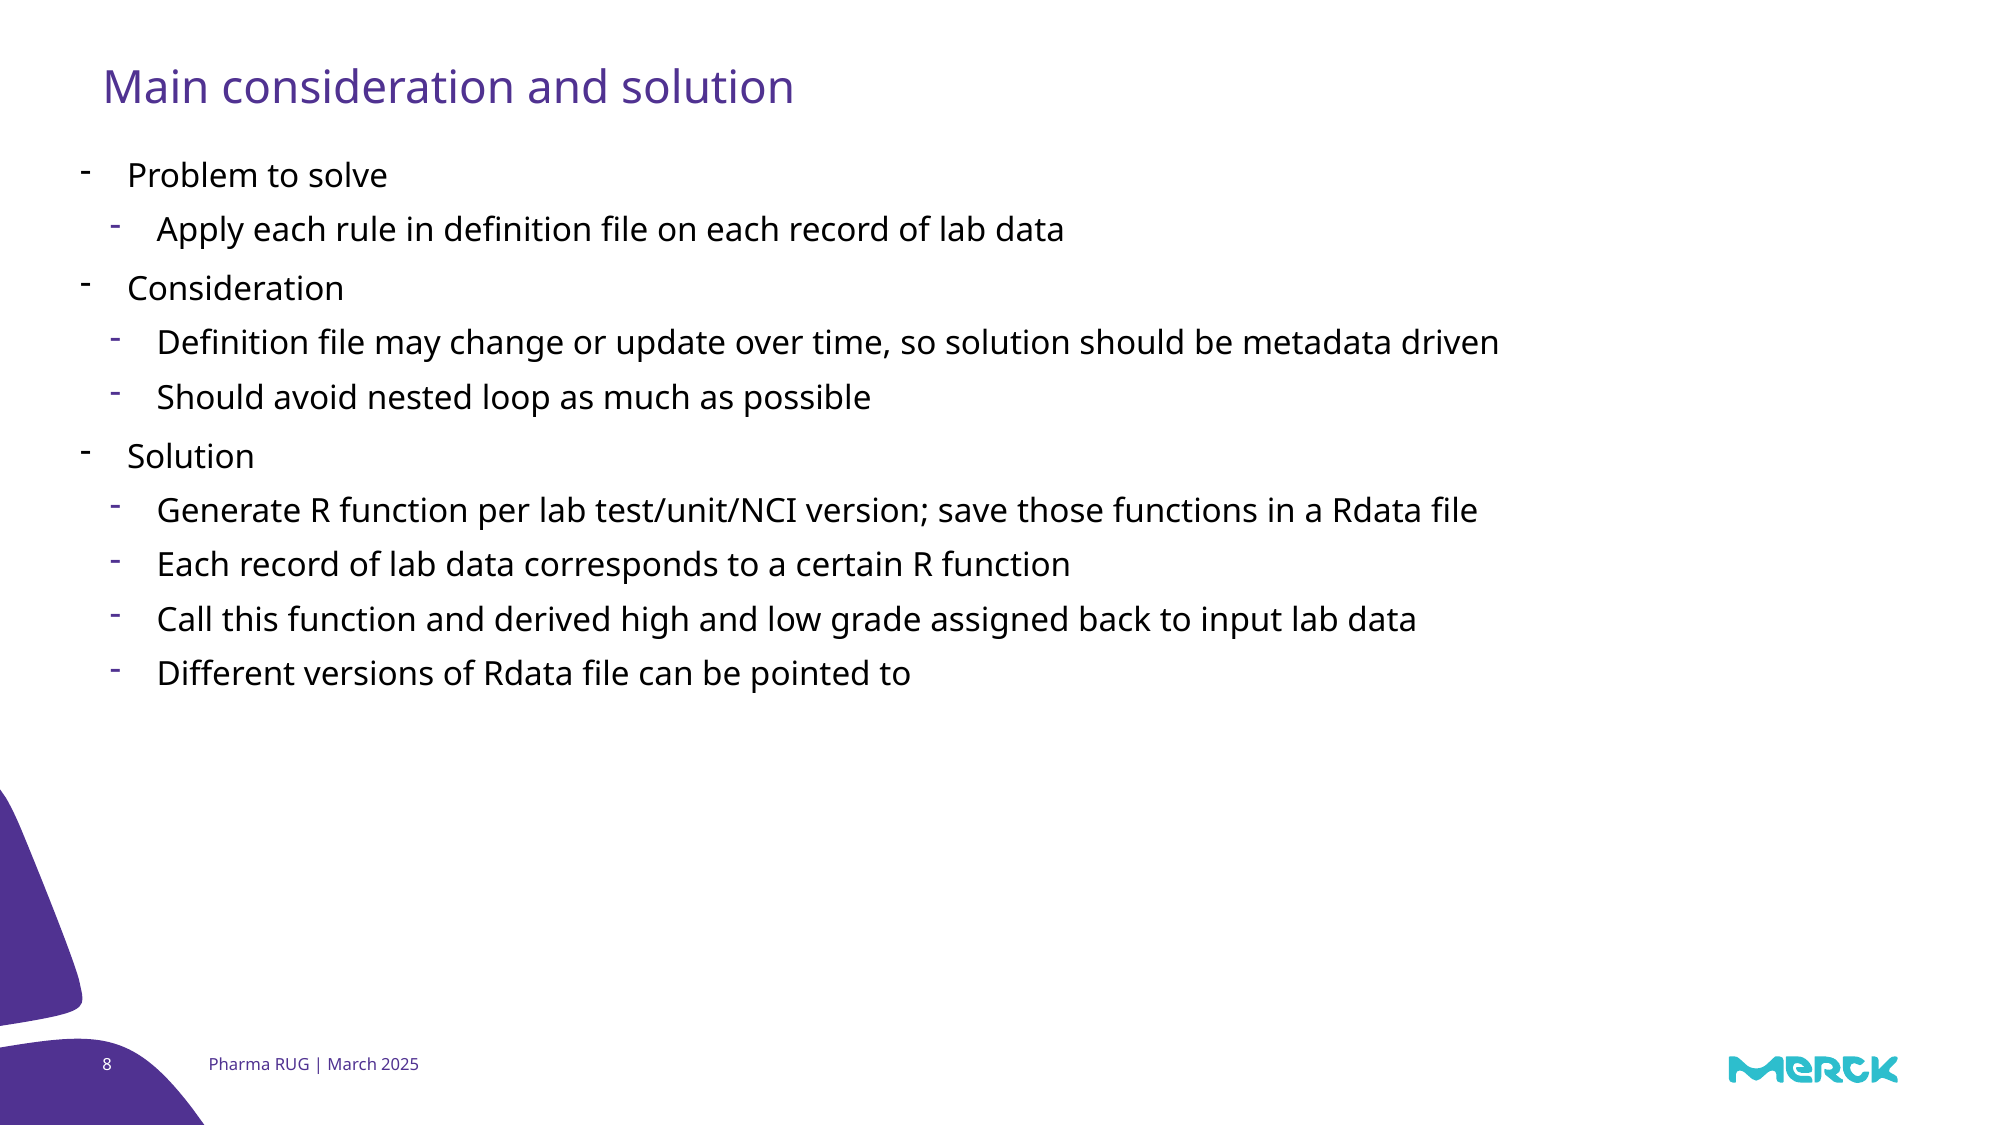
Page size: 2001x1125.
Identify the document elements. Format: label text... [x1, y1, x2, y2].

footer Pharma RUG | March 2025 [208, 1046, 1639, 1083]
list Problem to solve Apply each rule in definition file on each record of lab data Consideration Definition file may change or update over time, so solution should be metadata driven Should avoid nested loop as much as possible Solution Generate R function per lab test/unit/NCI version; save those functions in a Rdata file Each record of lab data corresponds to a certain R function Call this function and derived high and low grade assigned back to input lab data Different versions of Rdata file can be pointed to [80, 154, 1922, 983]
list Main consideration and solution [102, 54, 1898, 120]
slide_number 8 [102, 1046, 208, 1083]
